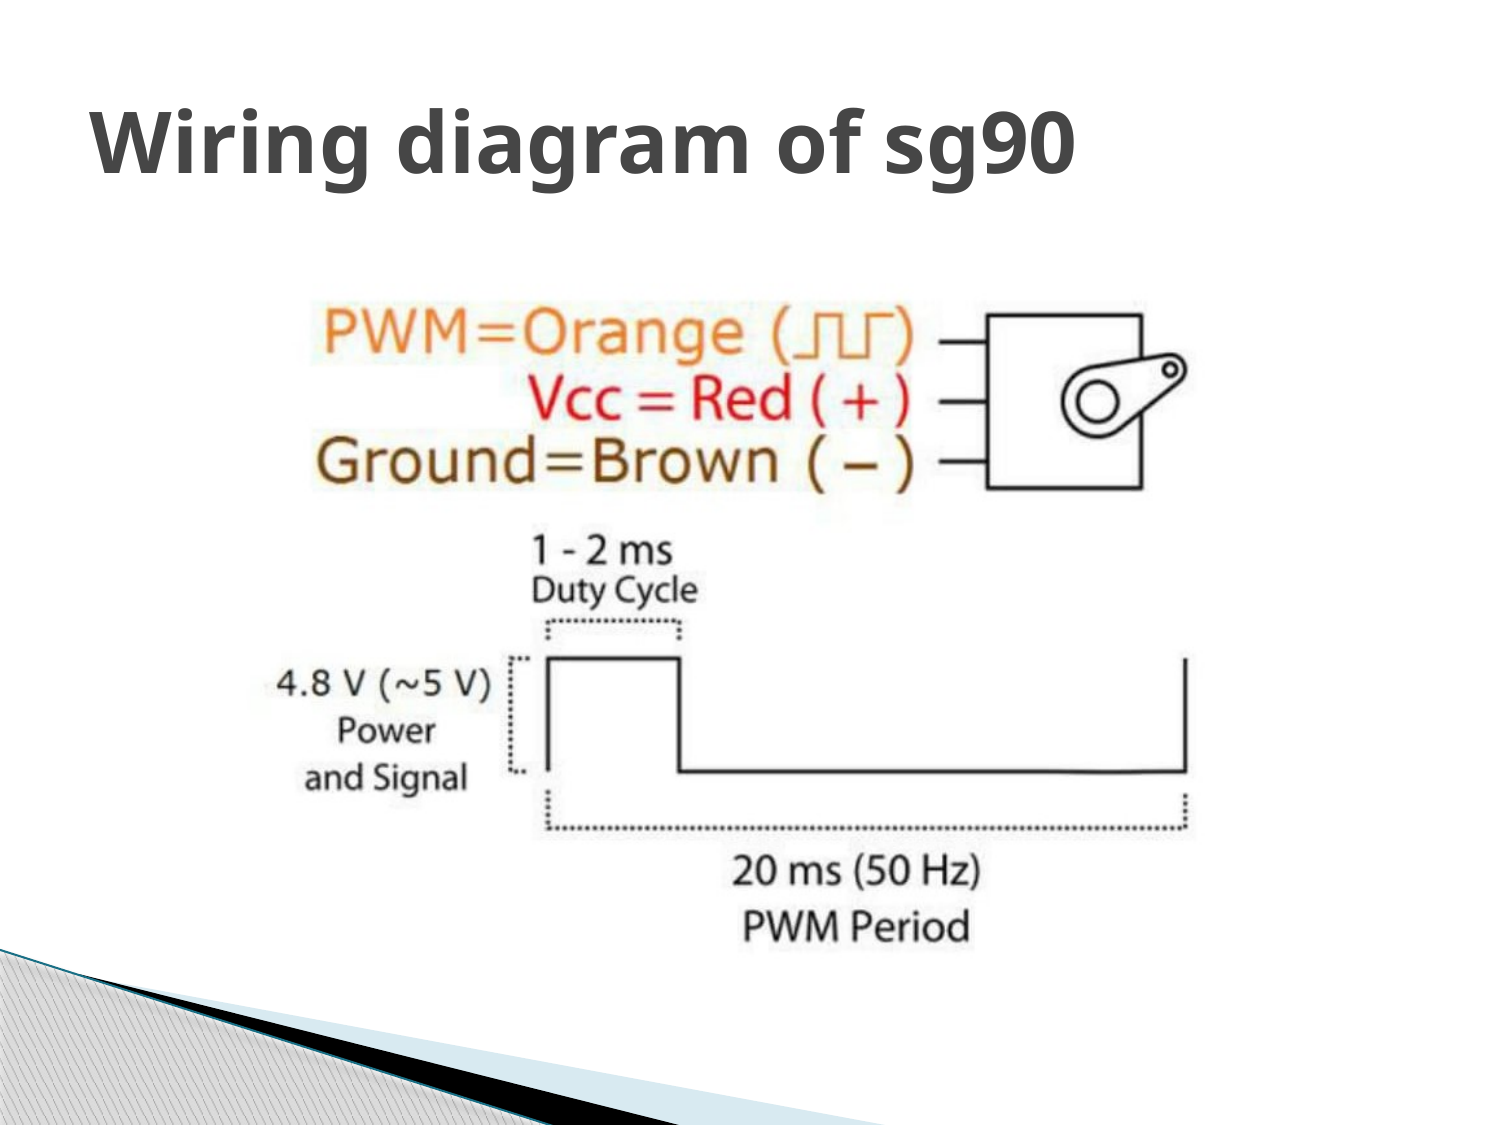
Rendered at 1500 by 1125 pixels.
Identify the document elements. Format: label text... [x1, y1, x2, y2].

title Wiring diagram of sg90 [75, 45, 1425, 233]
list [208, 242, 1292, 986]
